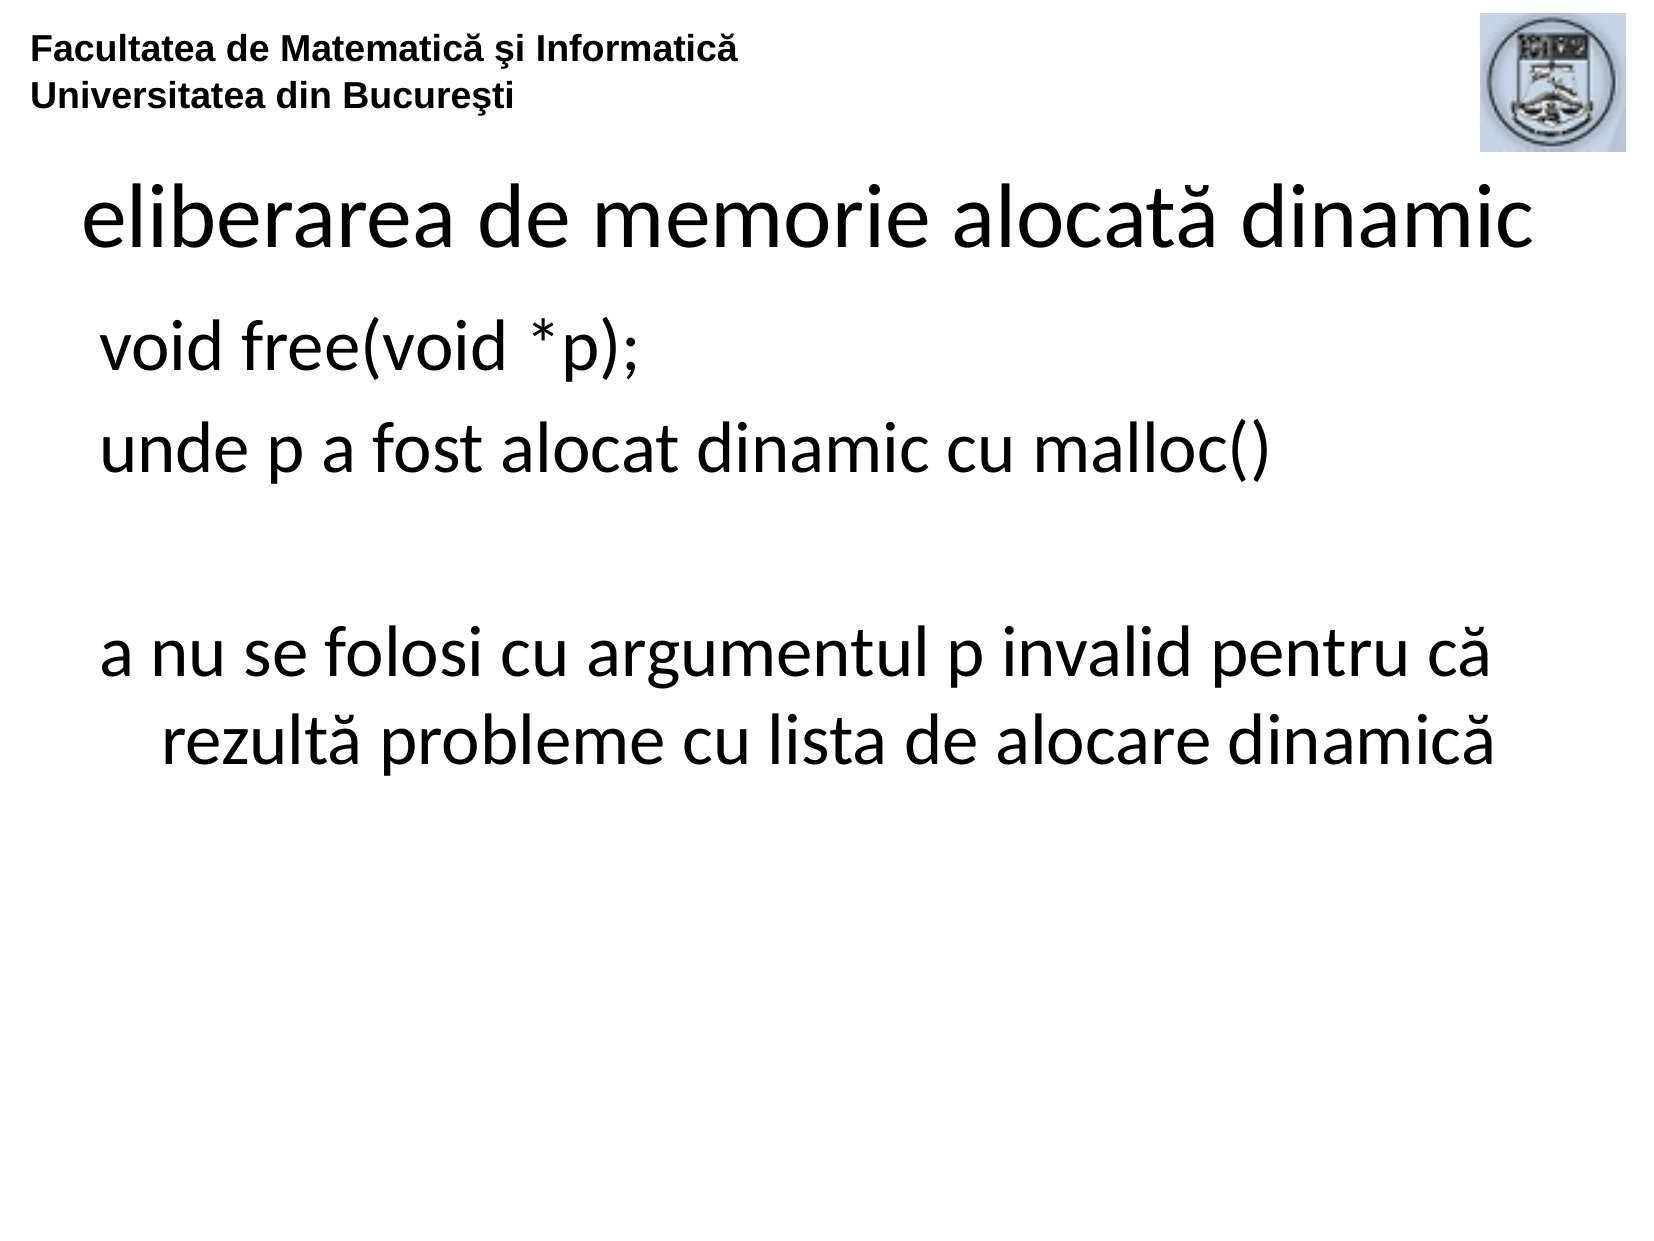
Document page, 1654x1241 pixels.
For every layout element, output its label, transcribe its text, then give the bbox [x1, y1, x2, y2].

title eliberarea de memorie alocată dinamic [64, 107, 1553, 314]
picture [1480, 13, 1626, 152]
list void free(void *p); unde p a fost alocat dinamic cu malloc() a nu se folosi cu argumentul p invalid pentru că rezultă probleme cu lista de alocare dinamică [82, 289, 1572, 1108]
text_box Facultatea de Matematică şi Informatică Universitatea din Bucureşti [13, 13, 841, 122]
